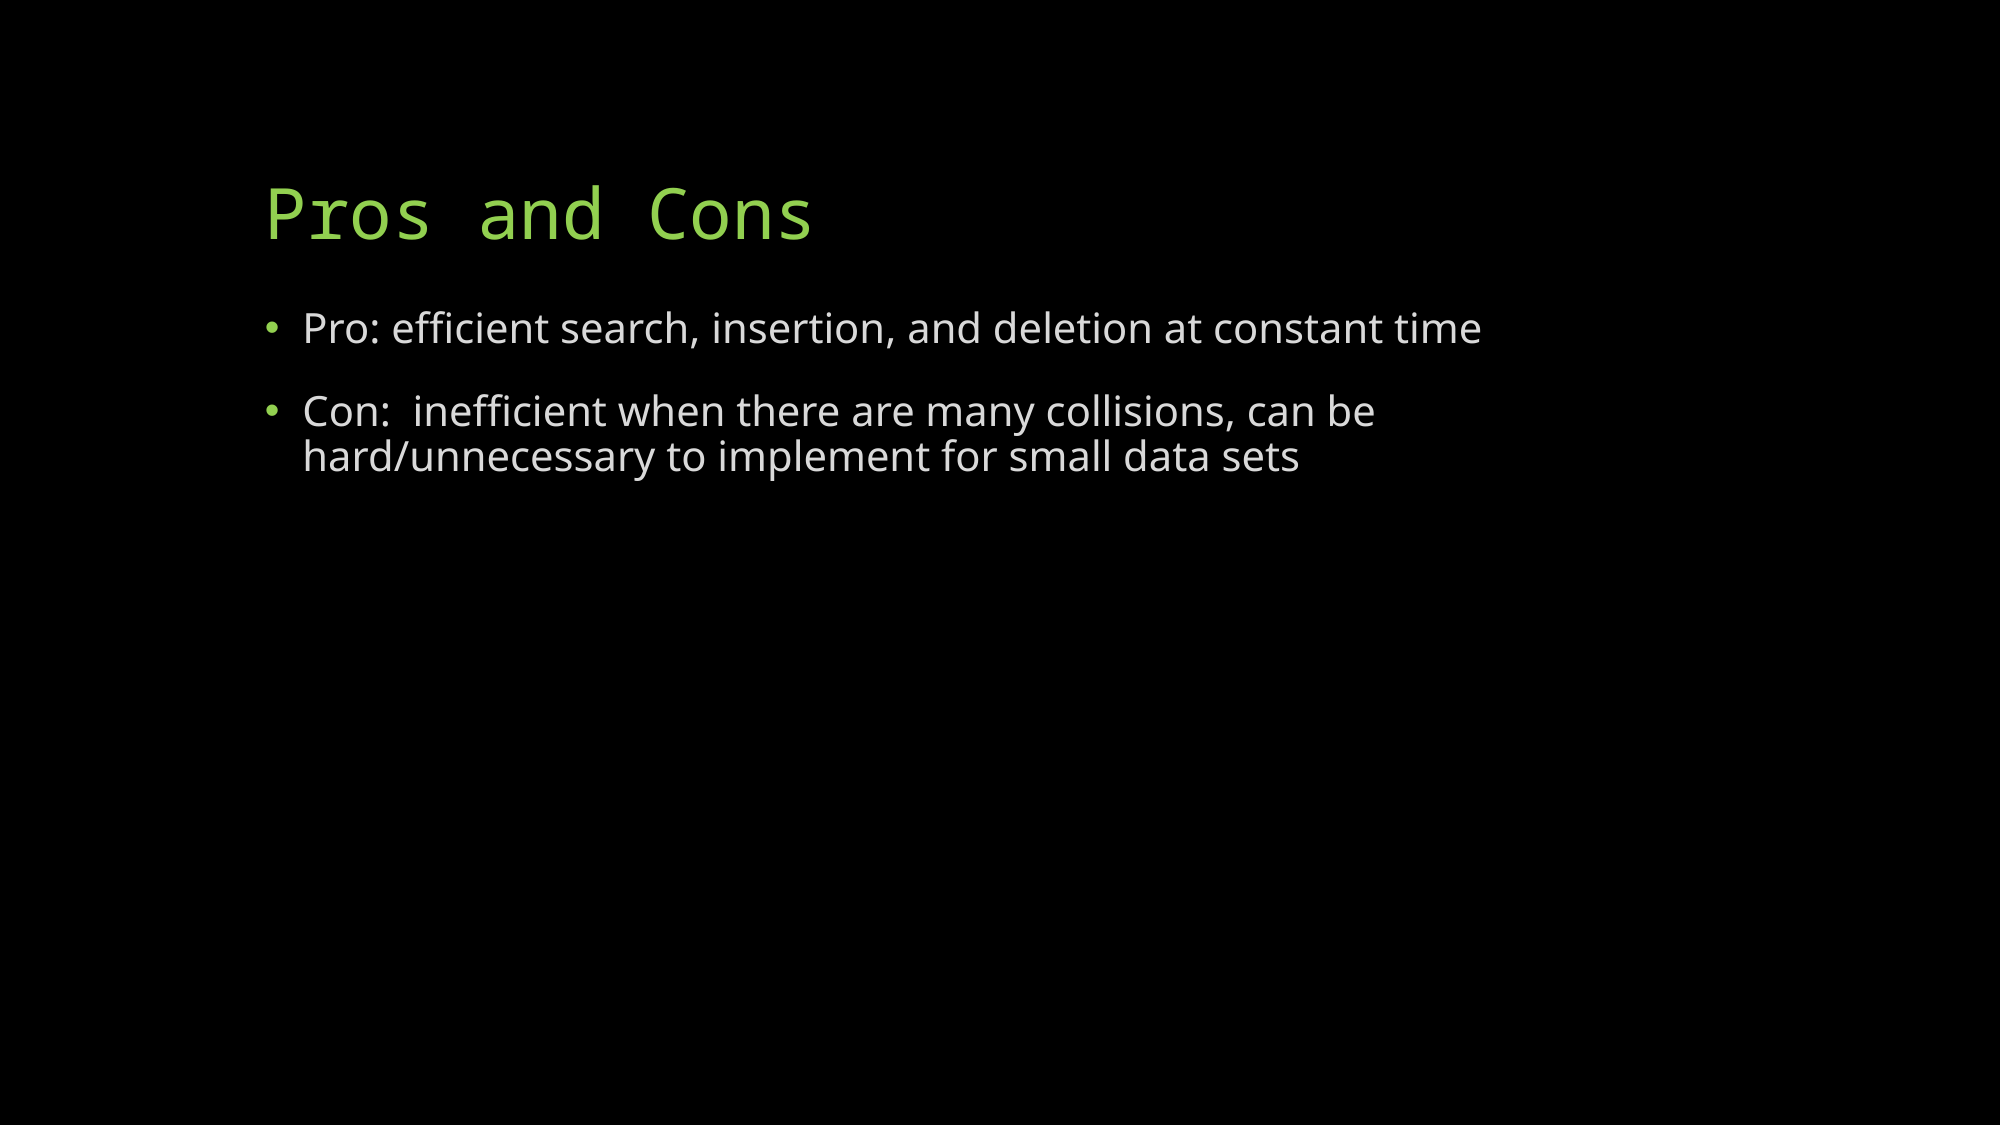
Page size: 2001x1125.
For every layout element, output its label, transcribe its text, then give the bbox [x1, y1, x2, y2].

list Pro: efficient search, insertion, and deletion at constant time Con: inefficient when there are many collisions, can be hard/unnecessary to implement for small data sets [249, 299, 1750, 1000]
title Pros and Cons [249, 75, 1750, 263]
